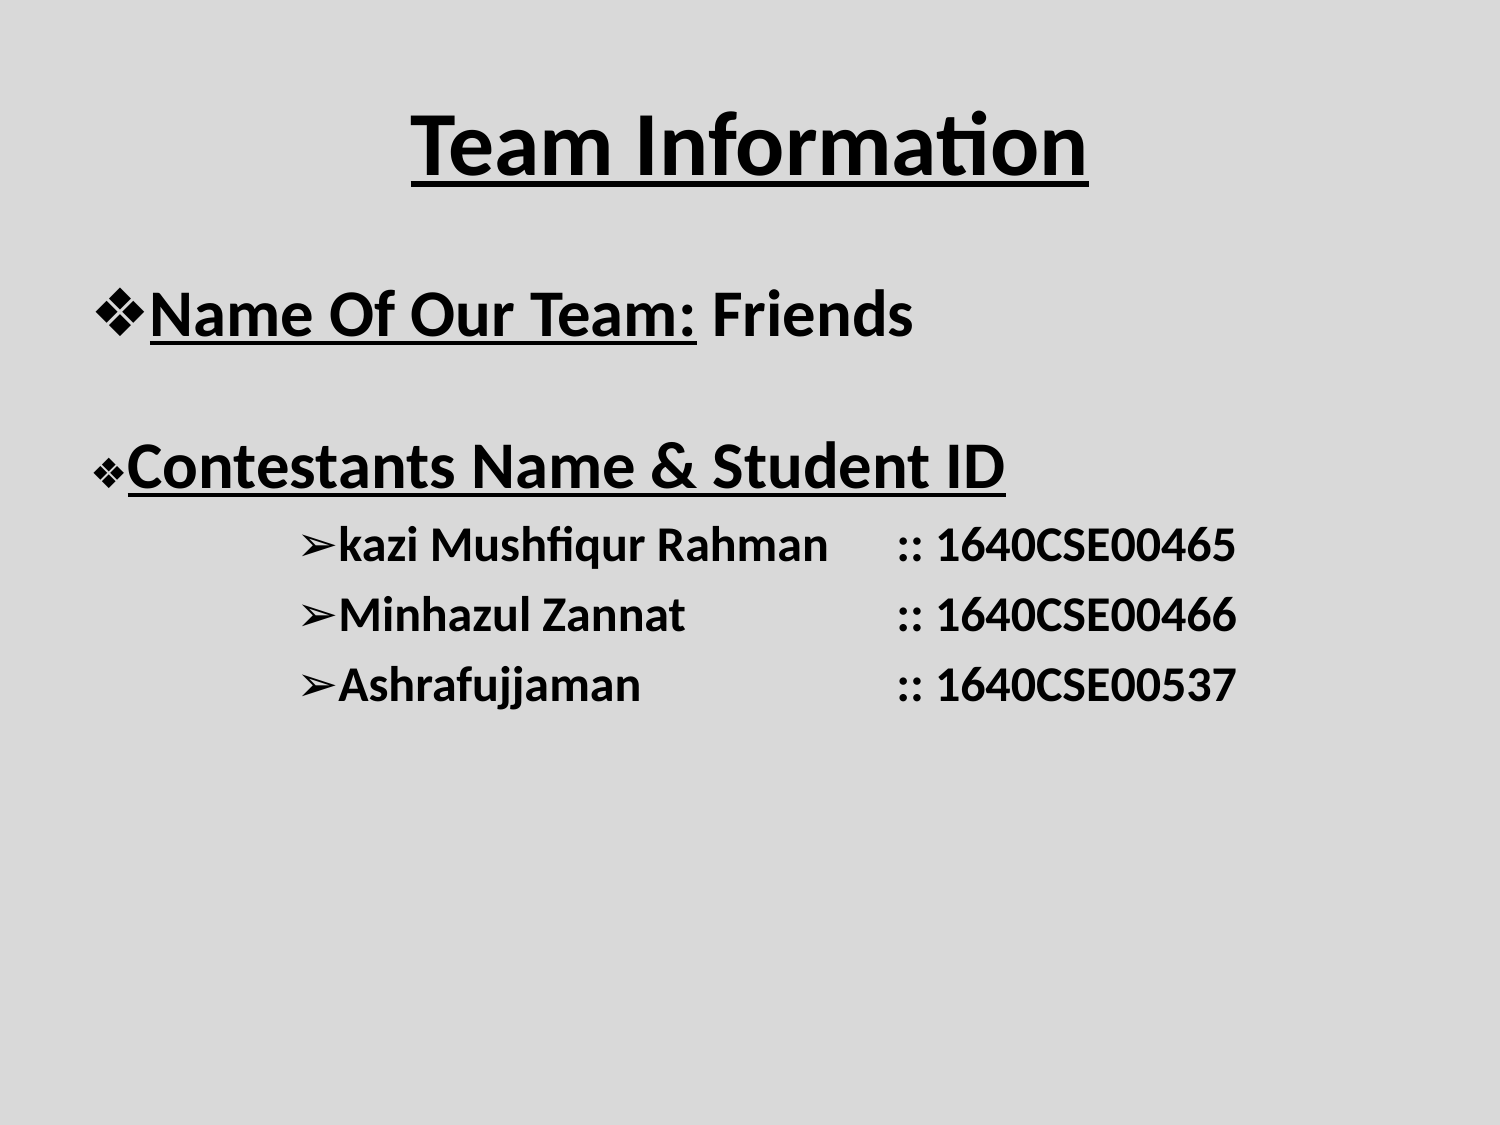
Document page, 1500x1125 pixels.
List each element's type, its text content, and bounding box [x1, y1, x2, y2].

list ❖Name Of Our Team: Friends ❖Contestants Name & Student ID ➢kazi Mushfiqur Rahman :: 1640CSE00465 ➢Minhazul Zannat :: 1640CSE00466 ➢Ashrafujjaman :: 1640CSE00537 [75, 262, 1425, 1005]
title Team Information [75, 45, 1425, 233]
